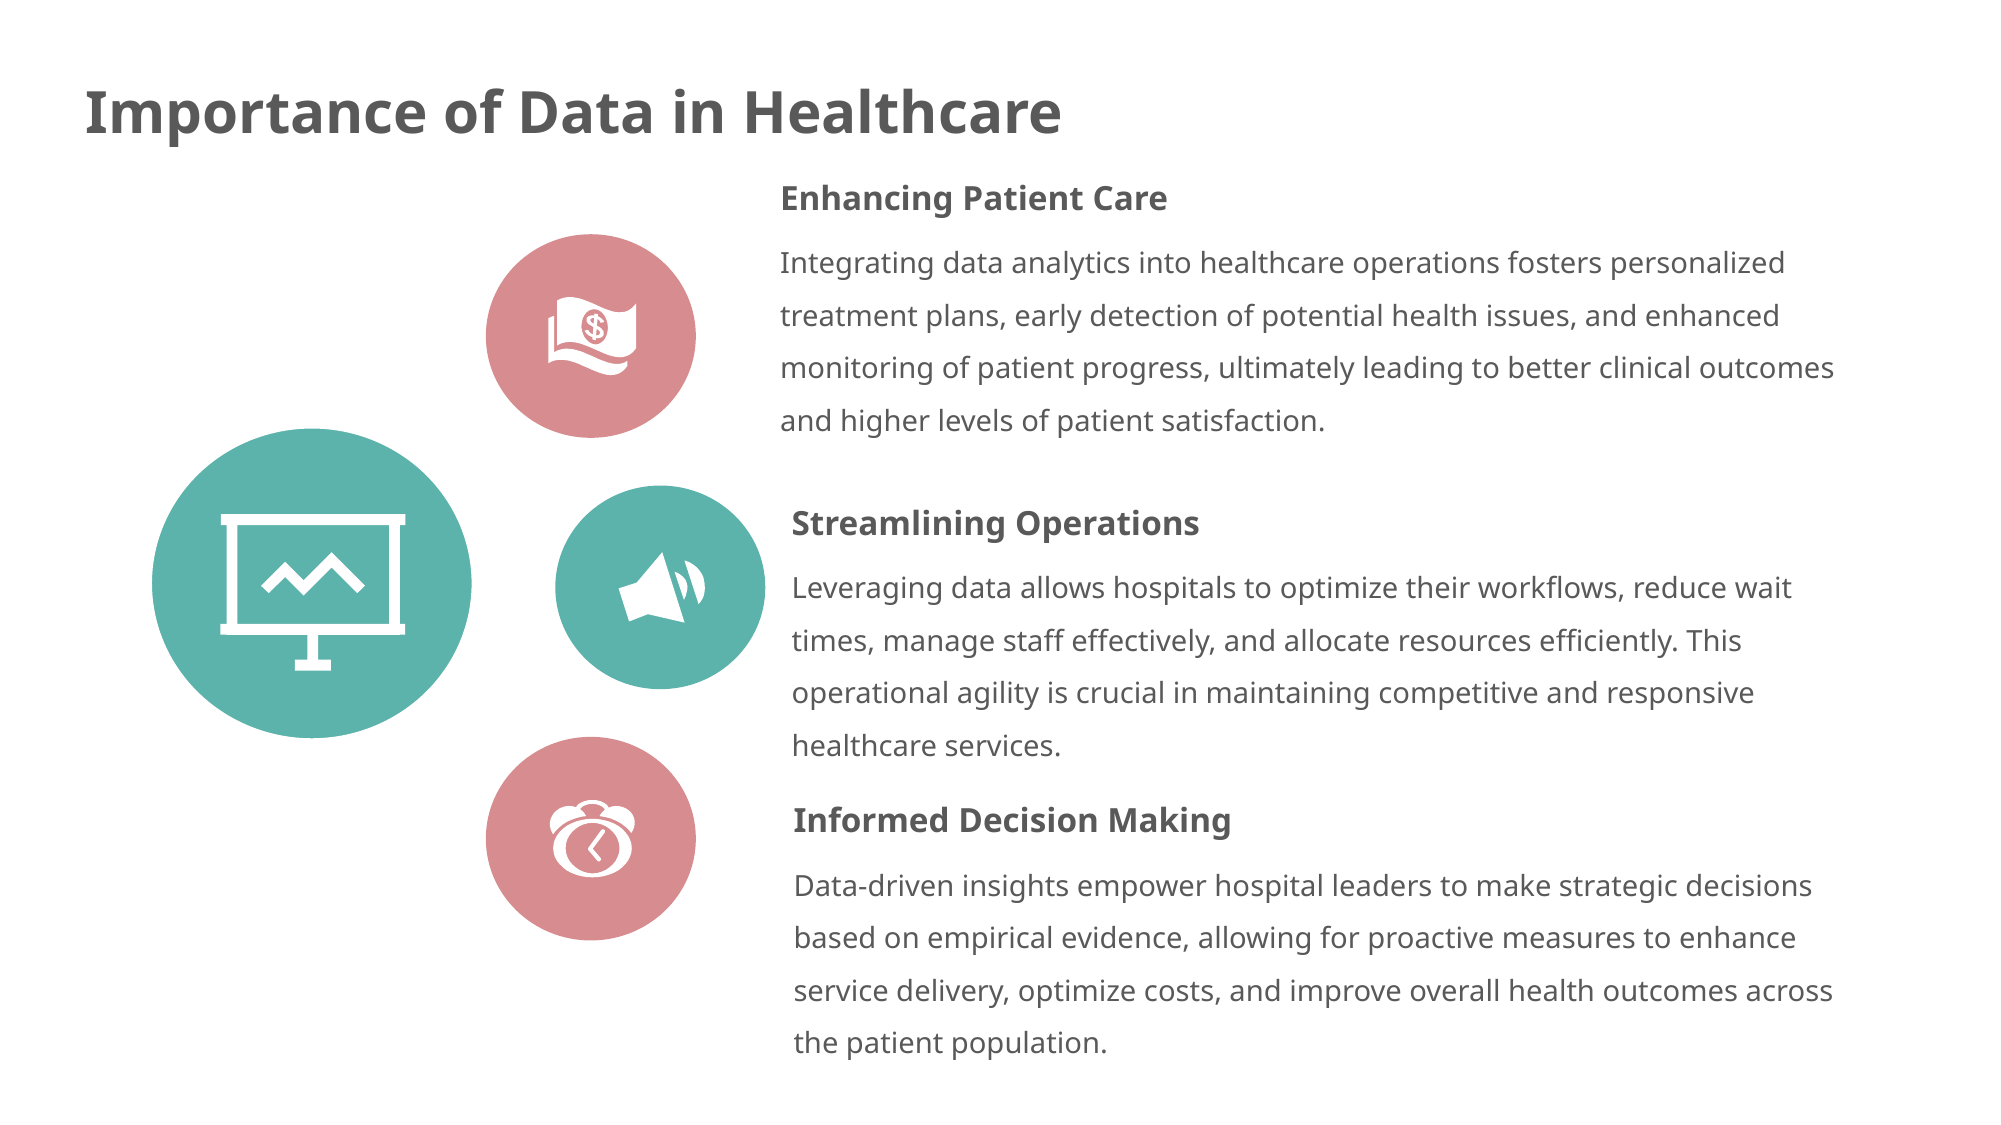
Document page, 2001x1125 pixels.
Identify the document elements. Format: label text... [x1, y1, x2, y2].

text_box [557, 297, 637, 358]
text_box Integrating data analytics into healthcare operations fosters personalized treatment plans, early detection of potential health issues, and enhanced monitoring of patient progress, ultimately leading to better clinical outcomes and higher levels of patient satisfaction. [765, 219, 1861, 445]
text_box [220, 513, 406, 671]
text_box [549, 800, 635, 835]
text_box [674, 571, 688, 600]
text_box Leveraging data allows hospitals to optimize their workflows, reduce wait times, manage staff effectively, and allocate resources efficiently. This operational agility is crucial in maintaining competitive and responsive healthcare services. [776, 550, 1861, 770]
text_box [553, 818, 632, 878]
text_box [548, 315, 628, 376]
text_box [149, 426, 474, 741]
text_box [618, 552, 685, 623]
text_box Streamlining Operations [776, 486, 1864, 550]
text_box [485, 736, 696, 941]
text_box Importance of Data in Healthcare [70, 67, 1489, 153]
text_box Data-driven insights empower hospital leaders to make strategic decisions based on empirical evidence, allowing for proactive measures to enhance service delivery, optimize costs, and improve overall health outcomes across the patient population. [778, 847, 1863, 1067]
text_box [555, 485, 766, 690]
text_box [485, 234, 696, 438]
text_box [684, 560, 705, 605]
text_box Informed Decision Making [778, 784, 1866, 847]
text_box Enhancing Patient Care [765, 161, 1853, 225]
